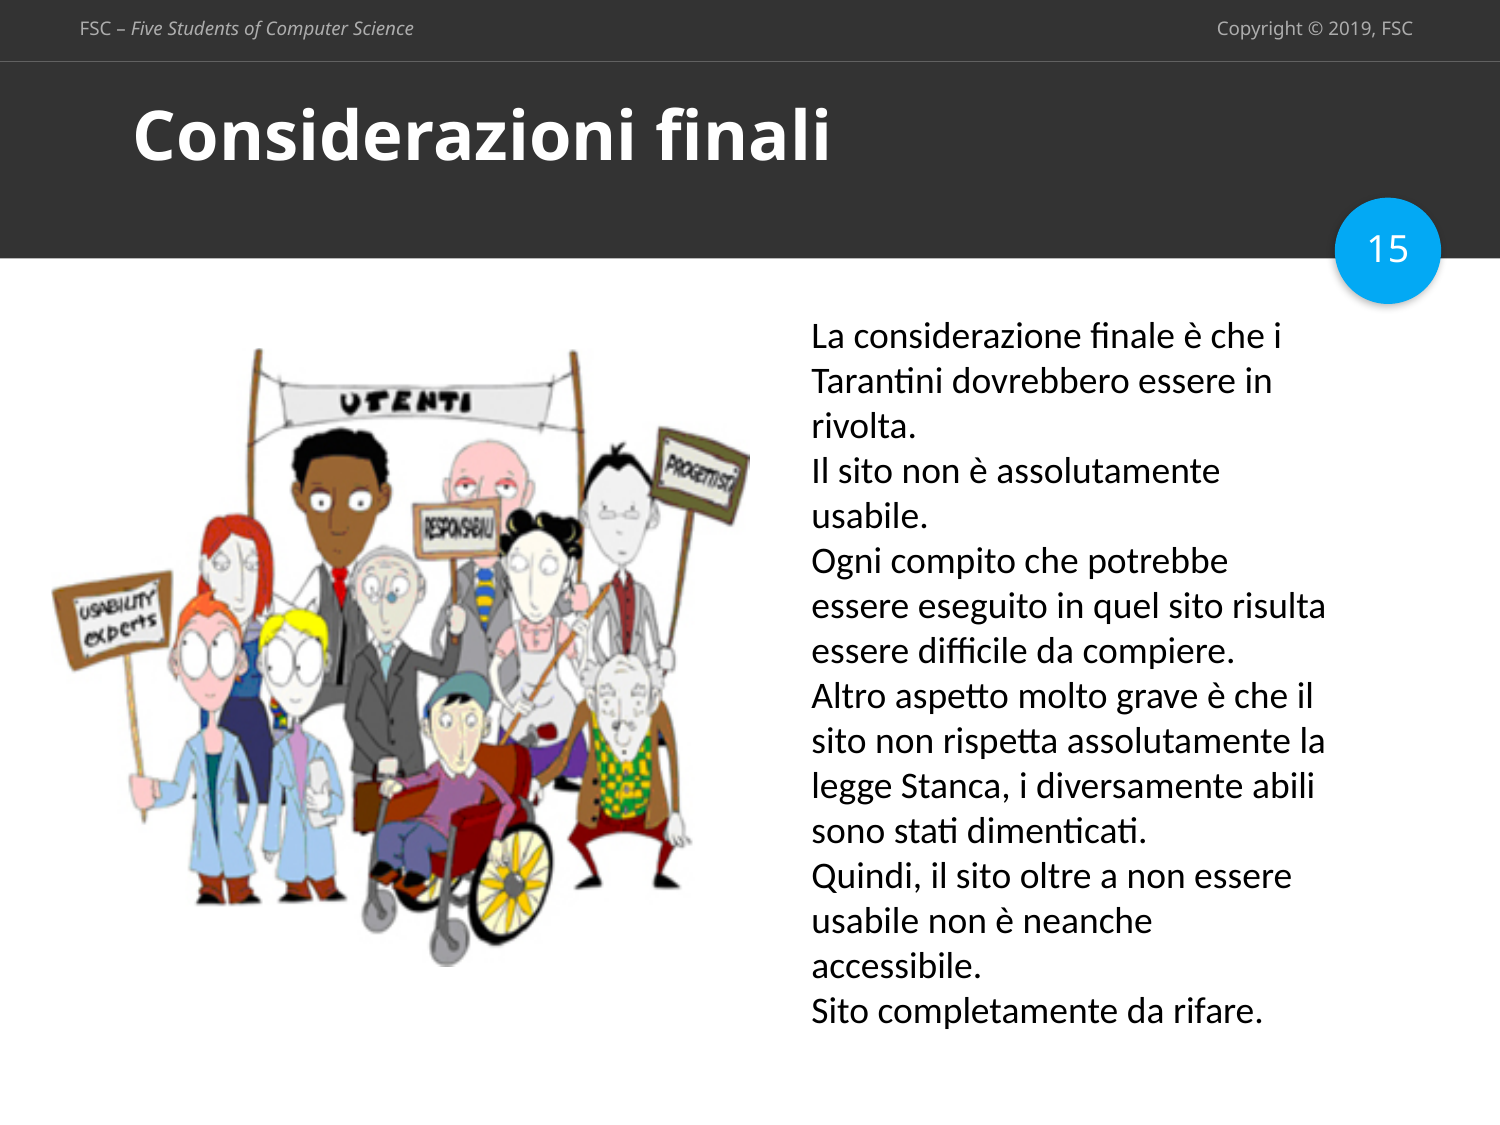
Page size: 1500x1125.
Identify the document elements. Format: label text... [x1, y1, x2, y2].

text_box La considerazione finale è che i Tarantini dovrebbero essere in rivolta. Il sito non è assolutamente usabile. Ogni compito che potrebbe essere eseguito in quel sito risulta essere difficile da compiere. Altro aspetto molto grave è che il sito non rispetta assolutamente la legge Stanca, i diversamente abili sono stati dimenticati. Quindi, il sito oltre a non essere usabile non è neanche accessibile. Sito completamente da rifare. [796, 303, 1344, 1038]
title Considerazioni finali [118, 94, 1500, 165]
slide_number 15 [1343, 220, 1433, 281]
picture [51, 348, 750, 967]
